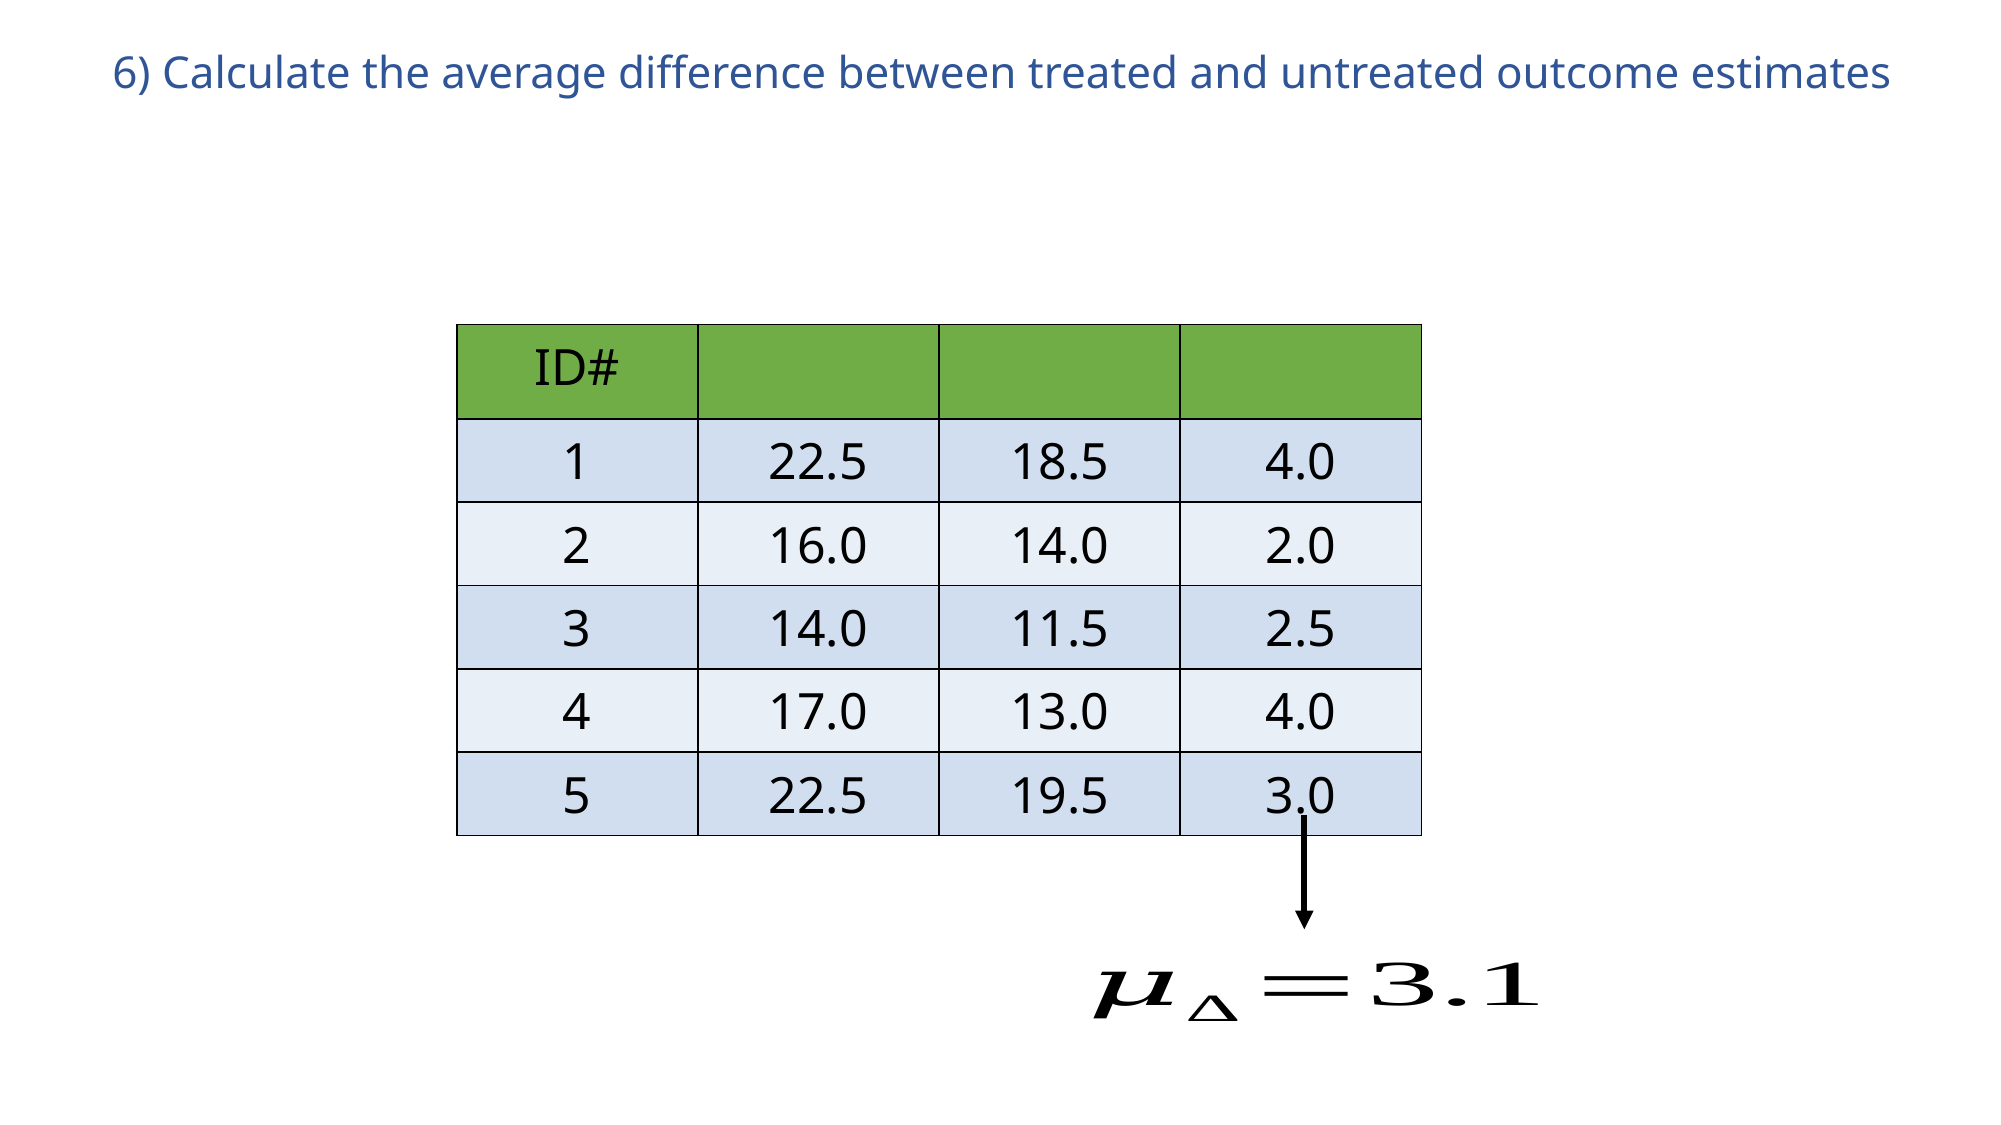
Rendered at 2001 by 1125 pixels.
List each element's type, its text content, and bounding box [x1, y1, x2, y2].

text_box 6) Calculate the average difference between treated and untreated outcome estimates [97, 35, 1952, 158]
